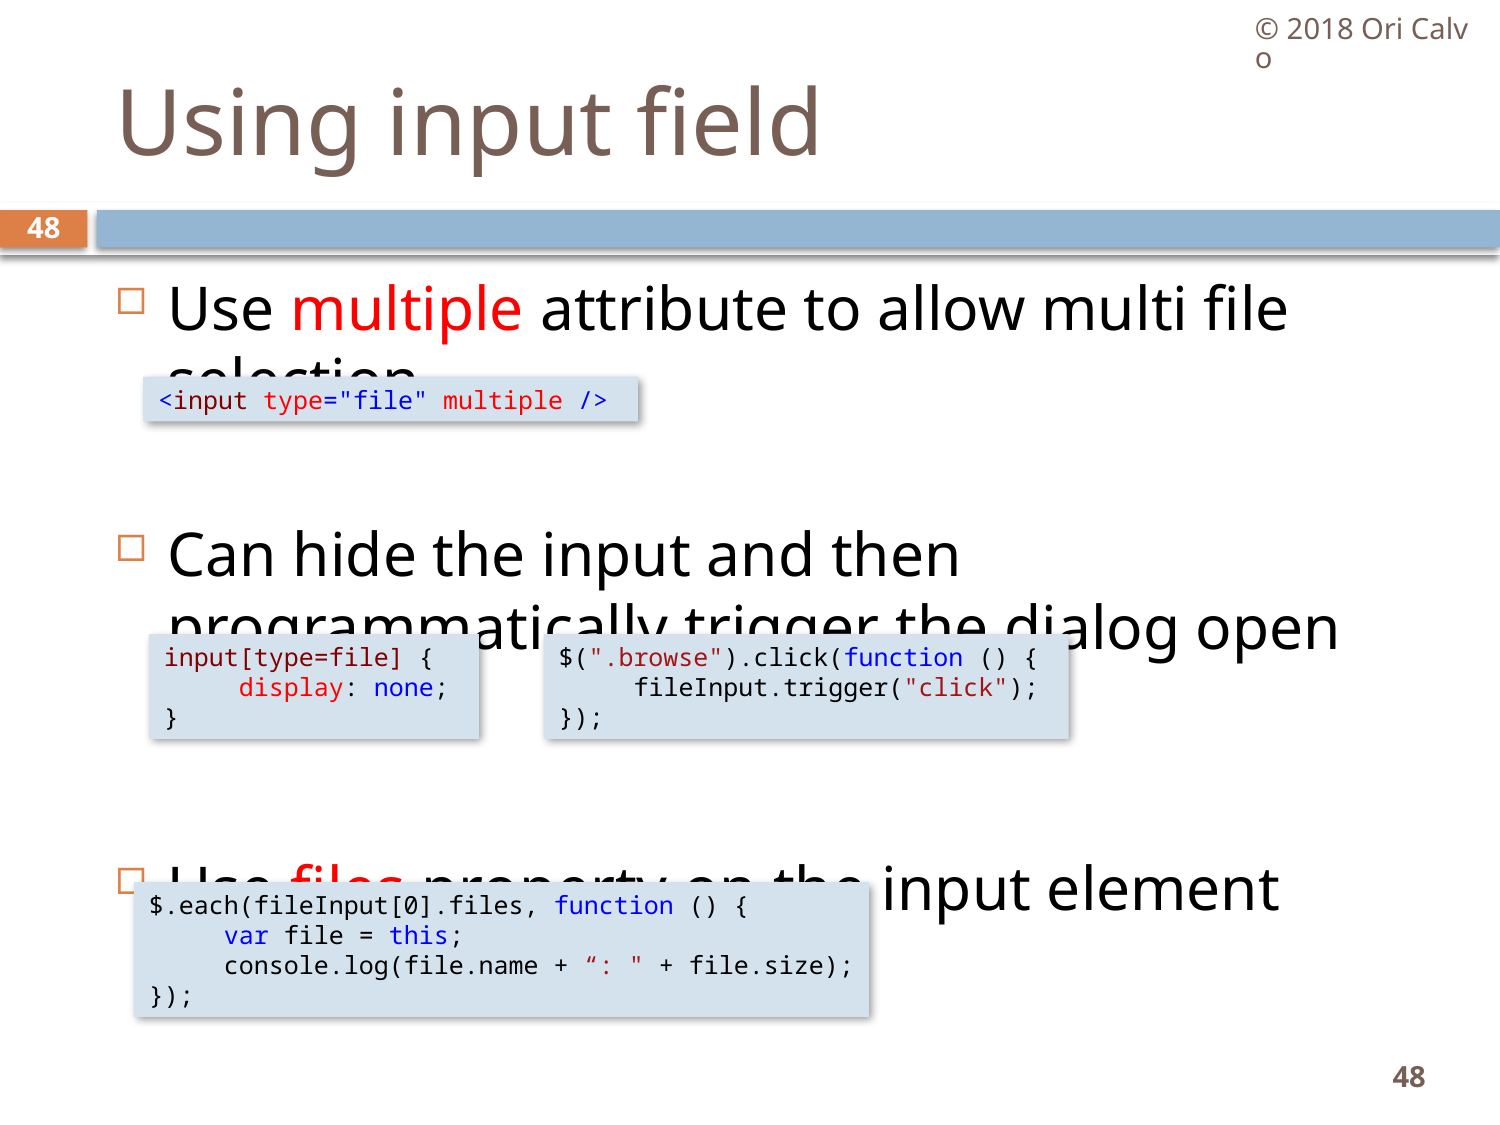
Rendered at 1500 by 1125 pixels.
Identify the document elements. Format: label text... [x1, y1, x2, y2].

text_box <input type="file" multiple /> [143, 376, 638, 422]
text_box input[type=file] { display: none; } [148, 634, 479, 739]
title Using input field [100, 37, 1438, 200]
text_box $(".browse").click(function () { fileInput.trigger("click"); }); [543, 634, 1069, 739]
slide_number 48 [0, 208, 88, 249]
text_box $.each(fileInput[0].files, function () { var file = this; console.log(file.name + “: " + file.size); }); [133, 882, 869, 1017]
list Use multiple attribute to allow multi file selection Can hide the input and then programmatically trigger the dialog open Use files property on the input element [100, 262, 1438, 1000]
footer © 2018 Ori Calvo [1240, 0, 1500, 60]
